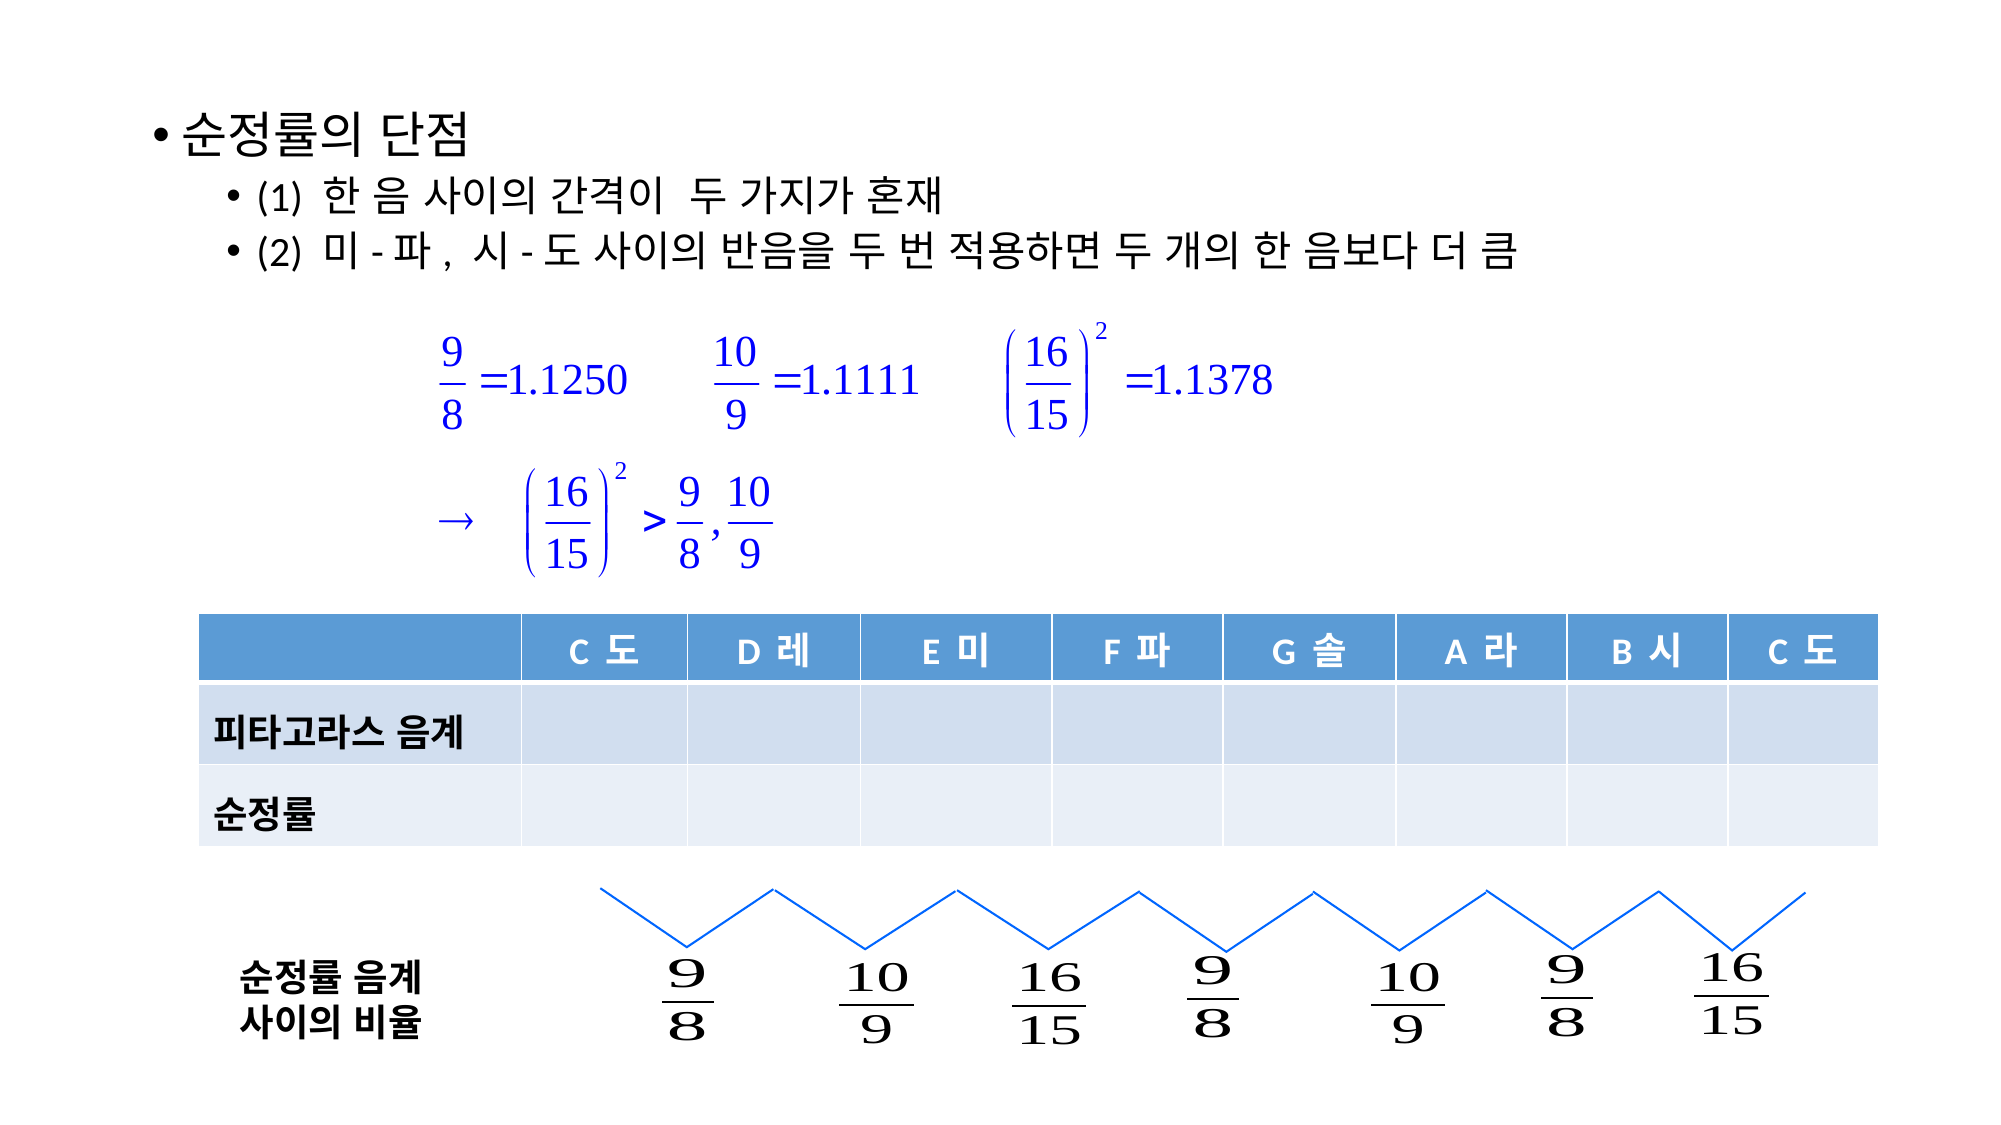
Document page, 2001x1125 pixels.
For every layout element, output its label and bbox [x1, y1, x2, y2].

text_box [432, 312, 1282, 586]
text_box [216, 888, 1806, 1056]
